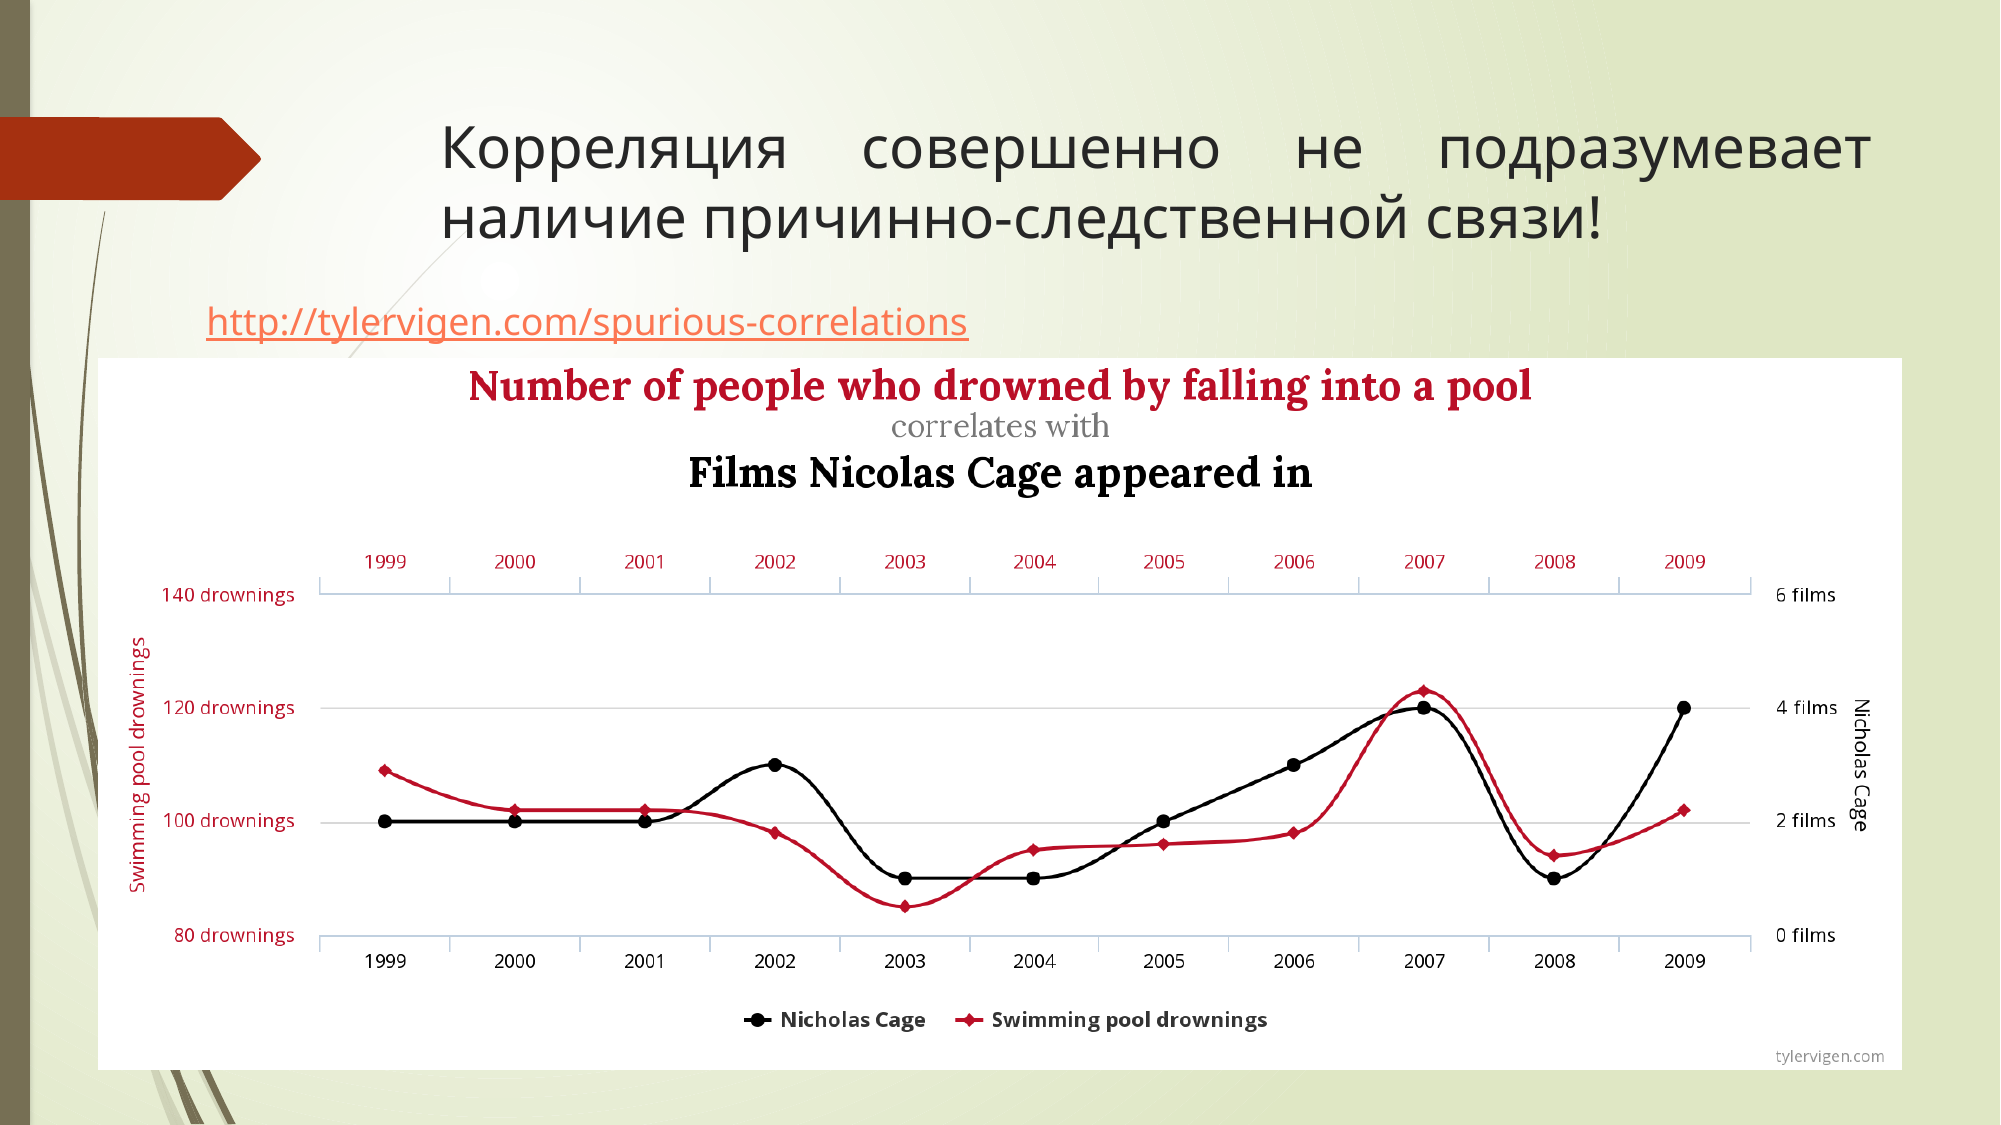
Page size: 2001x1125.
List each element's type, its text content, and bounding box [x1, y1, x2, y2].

title Корреляция совершенно не подразумевает наличие причинно-следственной связи! [425, 102, 1888, 313]
picture [97, 358, 1903, 1071]
list http://tylervigen.com/spurious-correlations [191, 290, 1654, 357]
